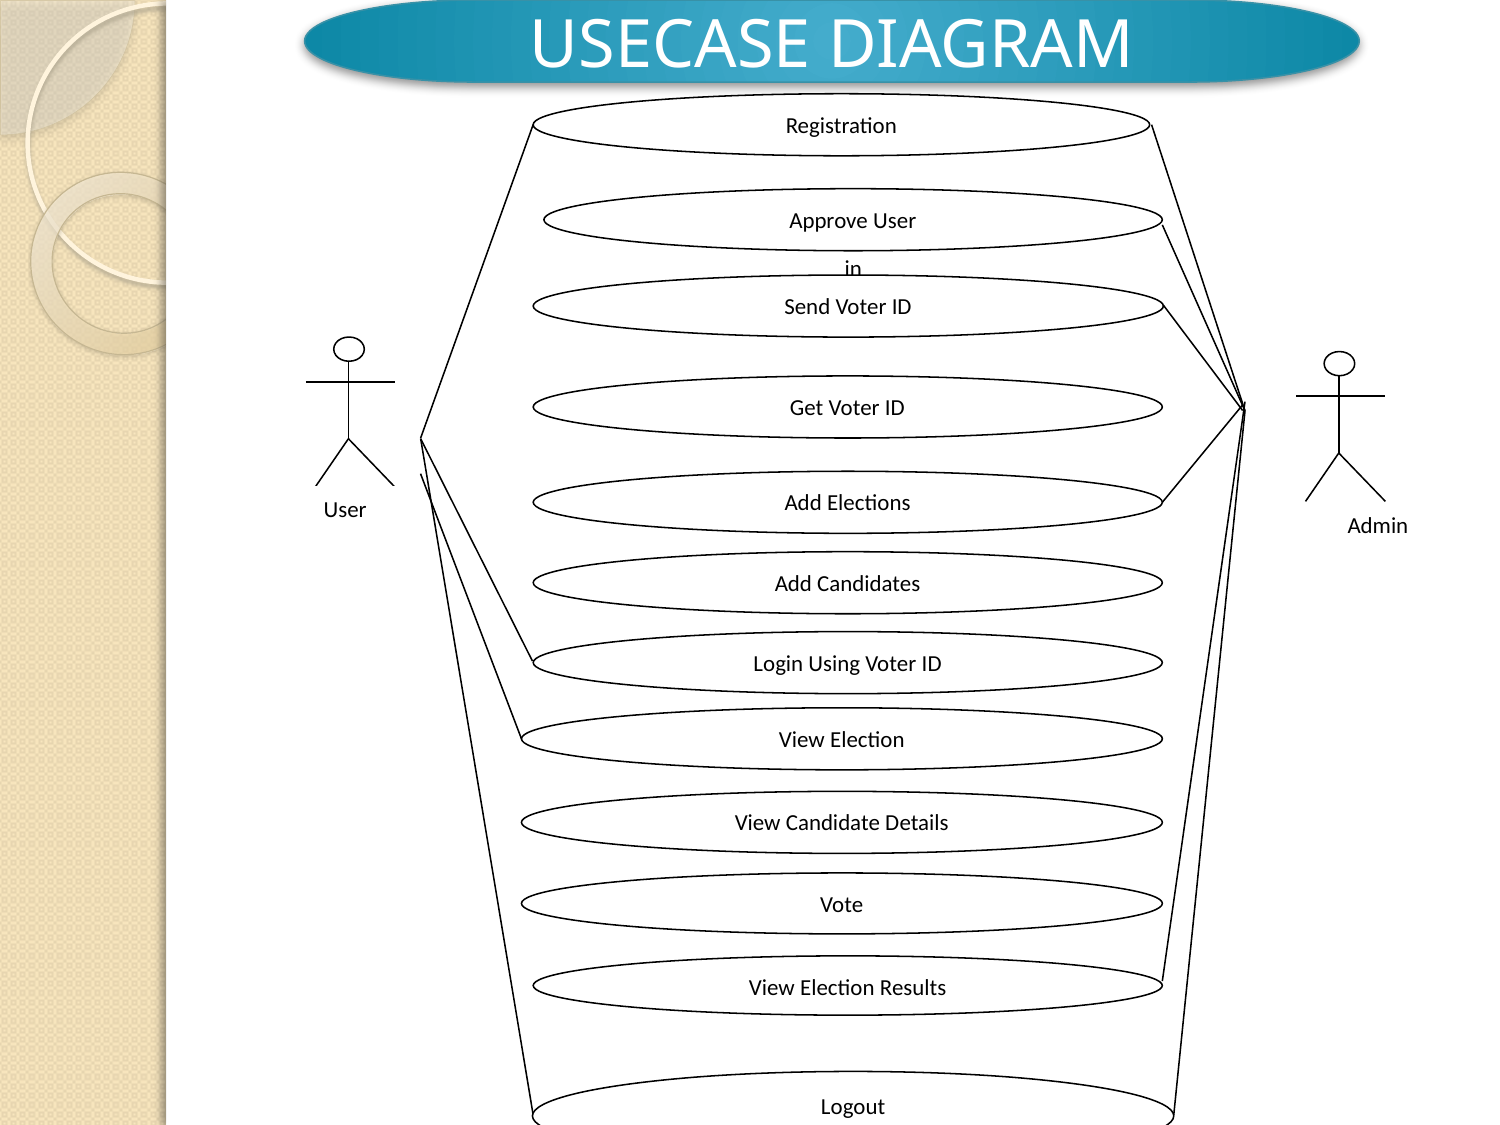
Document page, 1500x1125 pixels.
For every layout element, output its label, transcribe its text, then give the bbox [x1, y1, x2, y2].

text_box USECASE DIAGRAM [303, 0, 1361, 83]
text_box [420, 473, 522, 739]
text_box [1288, 351, 1468, 554]
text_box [269, 93, 1246, 1125]
